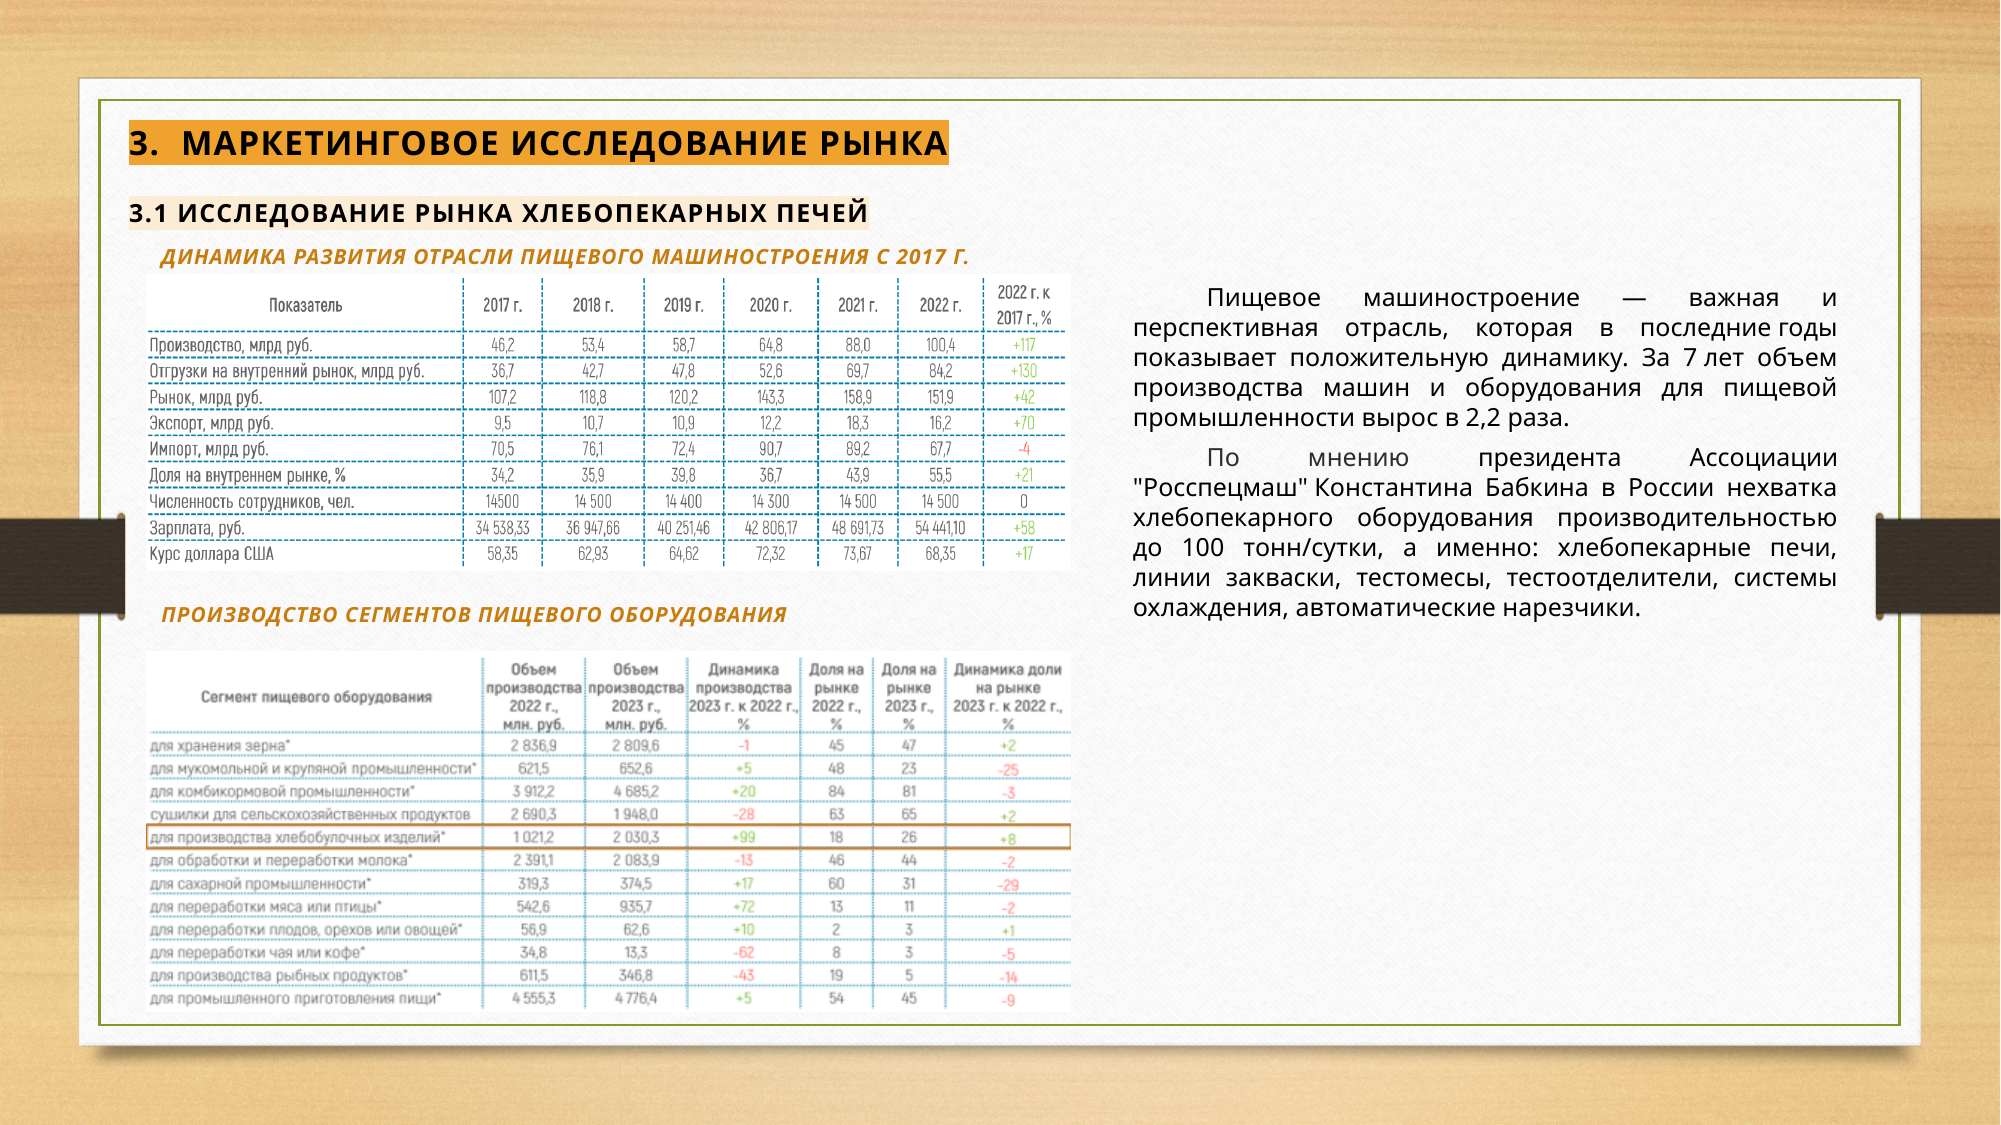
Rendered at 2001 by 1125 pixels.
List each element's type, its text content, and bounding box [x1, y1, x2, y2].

text_box Пищевое машиностроение — важная и перспективная отрасль, которая в последние годы показывает положительную динамику. За 7 лет объем производства машин и оборудования для пищевой промышленности вырос в 2,2 раза. По мнению президента Ассоциации "Росспецмаш" Константина Бабкина в России нехватка хлебопекарного оборудования производительностью до 100 тонн/сутки, а именно: хлебопекарные печи, линии закваски, тестомесы, тестоотделители, системы охлаждения, автоматические нарезчики. [1118, 274, 1854, 629]
text_box Динамика развития отрасли пищевого машиностроения с 2017 г. [146, 232, 1150, 277]
text_box Производство сегментов пищевого оборудования [146, 590, 1150, 634]
text_box 3. Маркетинговое исследование рынка [114, 114, 1885, 170]
text_box 3.1 Исследование рынка хлебопекарных печей [114, 186, 1377, 236]
picture [0, 0, 2001, 1125]
